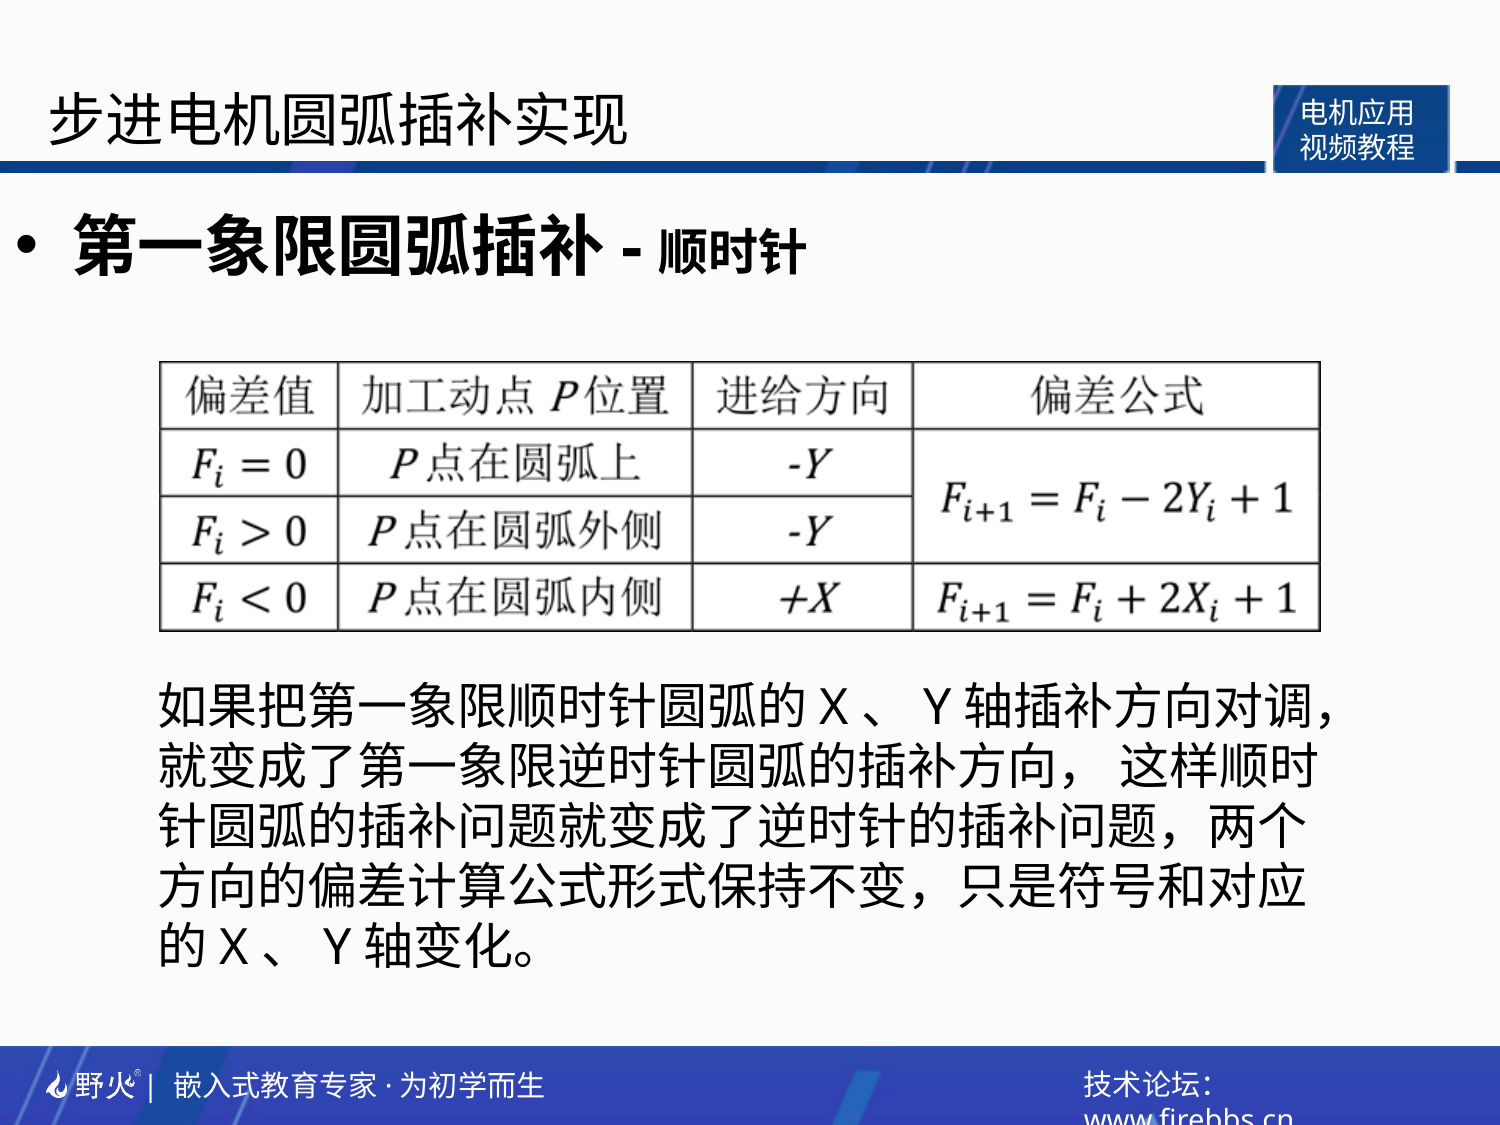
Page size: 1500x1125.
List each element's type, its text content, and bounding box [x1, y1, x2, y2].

picture [1092, 1117, 1097, 1125]
picture [0, 1046, 1500, 1125]
picture [159, 361, 1321, 633]
picture [1126, 1115, 1132, 1125]
picture [1192, 1116, 1200, 1121]
picture [1227, 1116, 1236, 1125]
picture [0, 85, 1500, 173]
picture [1138, 1117, 1143, 1125]
list 第一象限圆弧插补-顺时针 [0, 196, 1211, 279]
picture [1103, 1115, 1109, 1125]
picture [1281, 1116, 1289, 1125]
picture [1209, 1116, 1218, 1125]
text_box 如果把第一象限顺时针圆弧的X、Y轴插补方向对调，就变成了第一象限逆时针圆弧的插补方向， 这样顺时针圆弧的插补问题就变成了逆时针的插补问题，两个方向的偏差计算公式形式保持不变，只是符号和对应的X、Y轴变化。 [143, 667, 1337, 983]
picture [1115, 1117, 1120, 1125]
